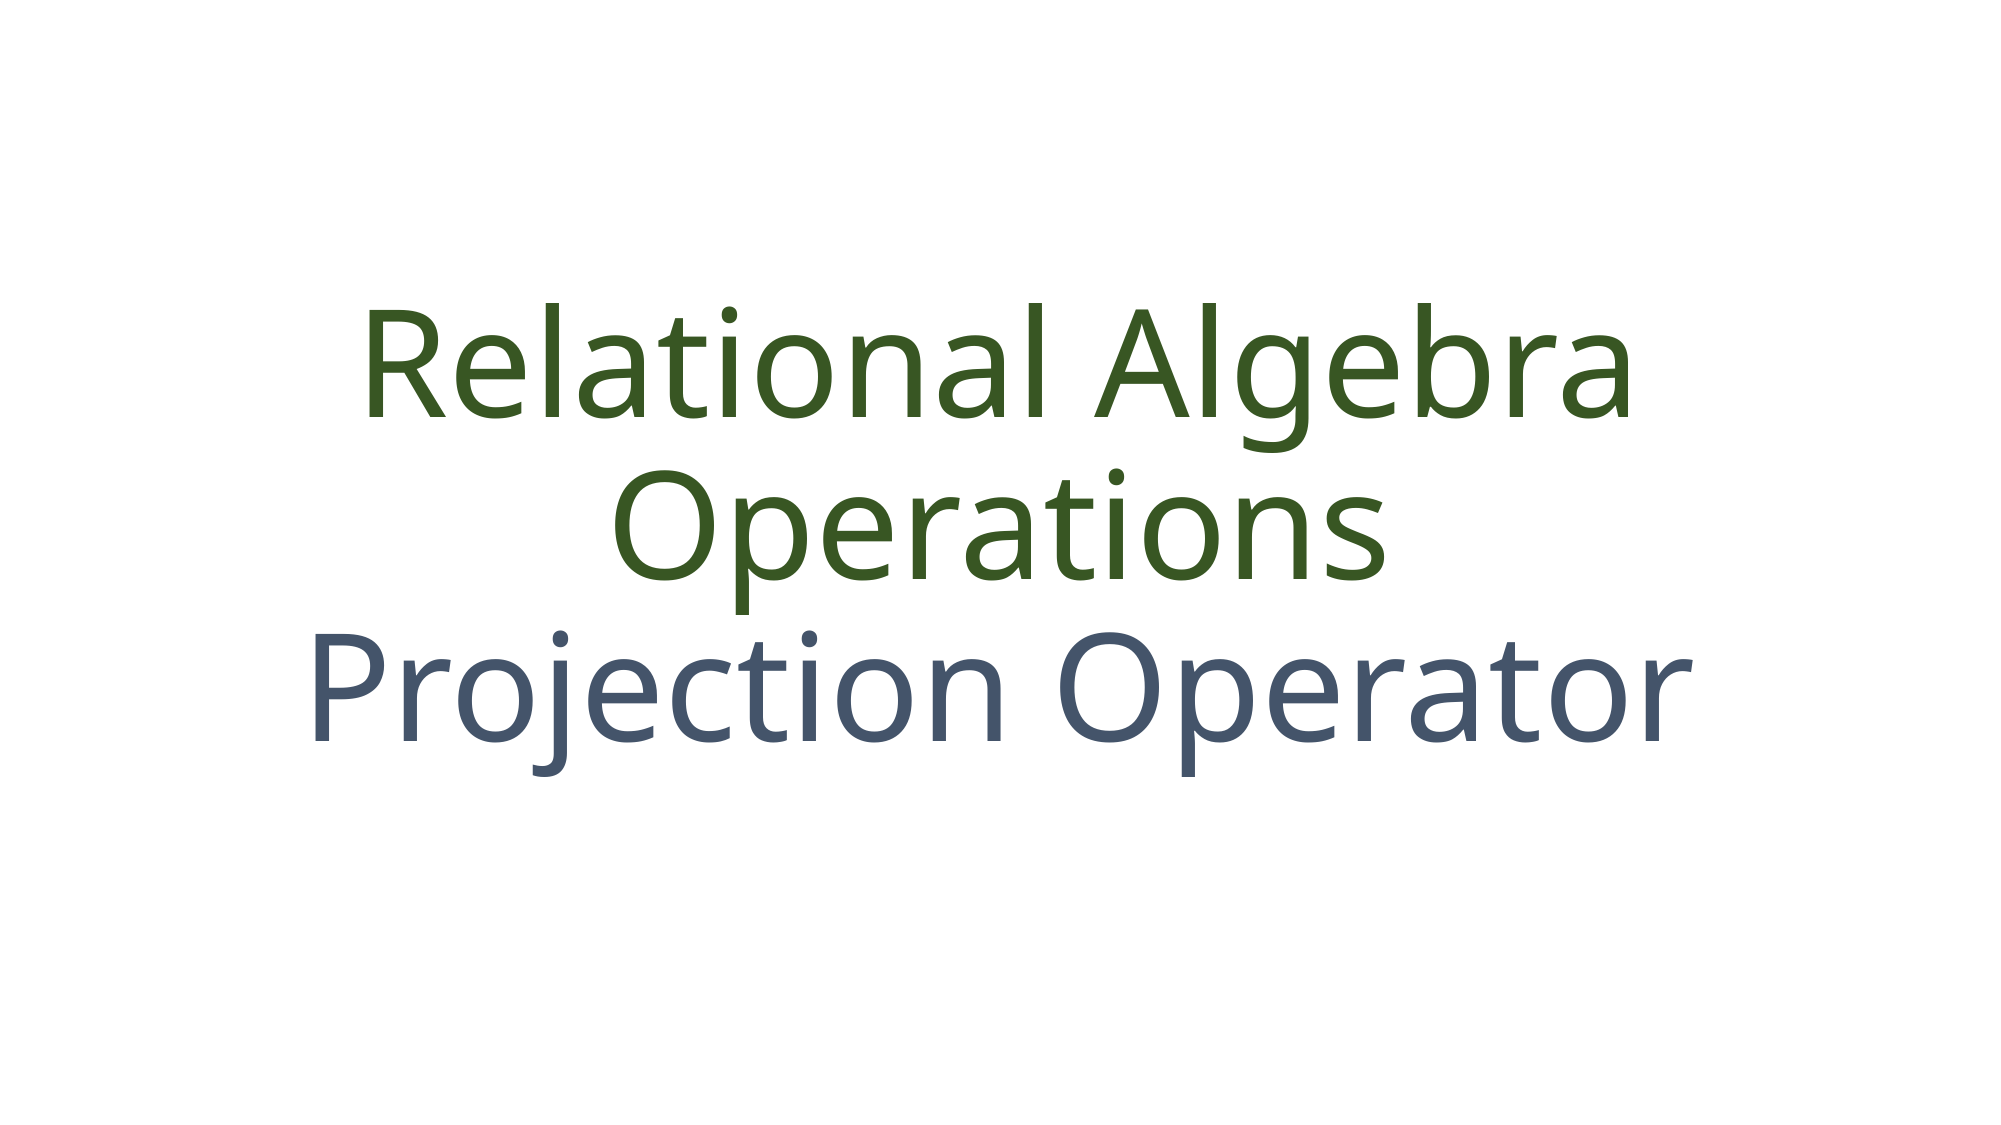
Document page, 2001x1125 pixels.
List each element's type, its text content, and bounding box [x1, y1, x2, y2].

text_box Relational Algebra Operations Projection Operator [136, 280, 1862, 749]
